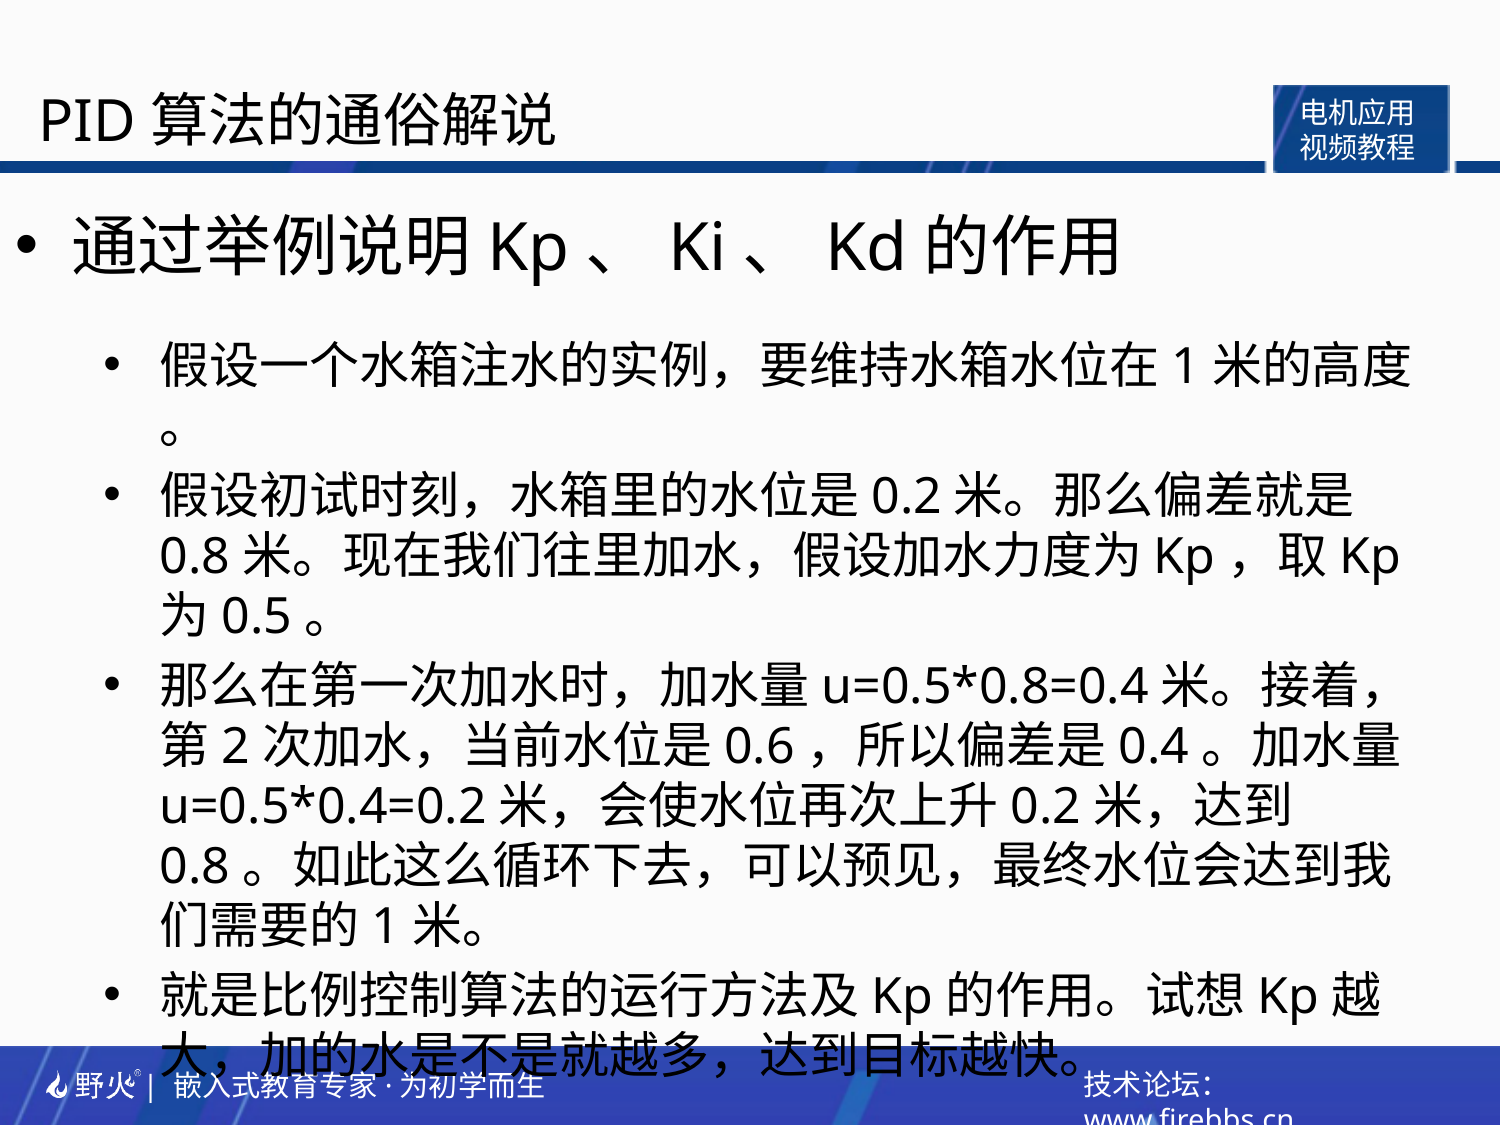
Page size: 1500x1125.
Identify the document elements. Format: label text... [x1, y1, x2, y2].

picture [0, 85, 1500, 173]
picture [1126, 1115, 1132, 1125]
picture [1192, 1116, 1200, 1121]
picture [1209, 1116, 1218, 1125]
picture [1103, 1115, 1109, 1125]
picture [1098, 1084, 1106, 1090]
list 通过举例说明Kp、Ki、Kd的作用 [0, 196, 1211, 279]
picture [1227, 1116, 1236, 1125]
picture [1138, 1117, 1143, 1125]
list 假设一个水箱注水的实例，要维持水箱水位在1米的高度 。 假设初试时刻，水箱里的水位是0.2米。那么偏差就是0.8米。现在我们往里加水，假设加水力度为Kp，取Kp为0.5。 那么在第一次加水时，加水量u=0.5*0.8=0.4米。接着，第2次加水，当前水位是0.6，所以偏差是0.4。加水量u=0.5*0.4=0.2米，会使水位再次上升0.2米，达到0.8。如此这么循环下去，可以预见，最终水位会达到我们需要的1米。 就是比例控制算法的运行方法及Kp的作用。试想Kp越大，加的水是不是就越多，达到目标越快。 [88, 326, 1436, 1083]
picture [1092, 1117, 1097, 1125]
picture [1115, 1117, 1120, 1125]
picture [1281, 1116, 1289, 1125]
picture [0, 1046, 1500, 1125]
